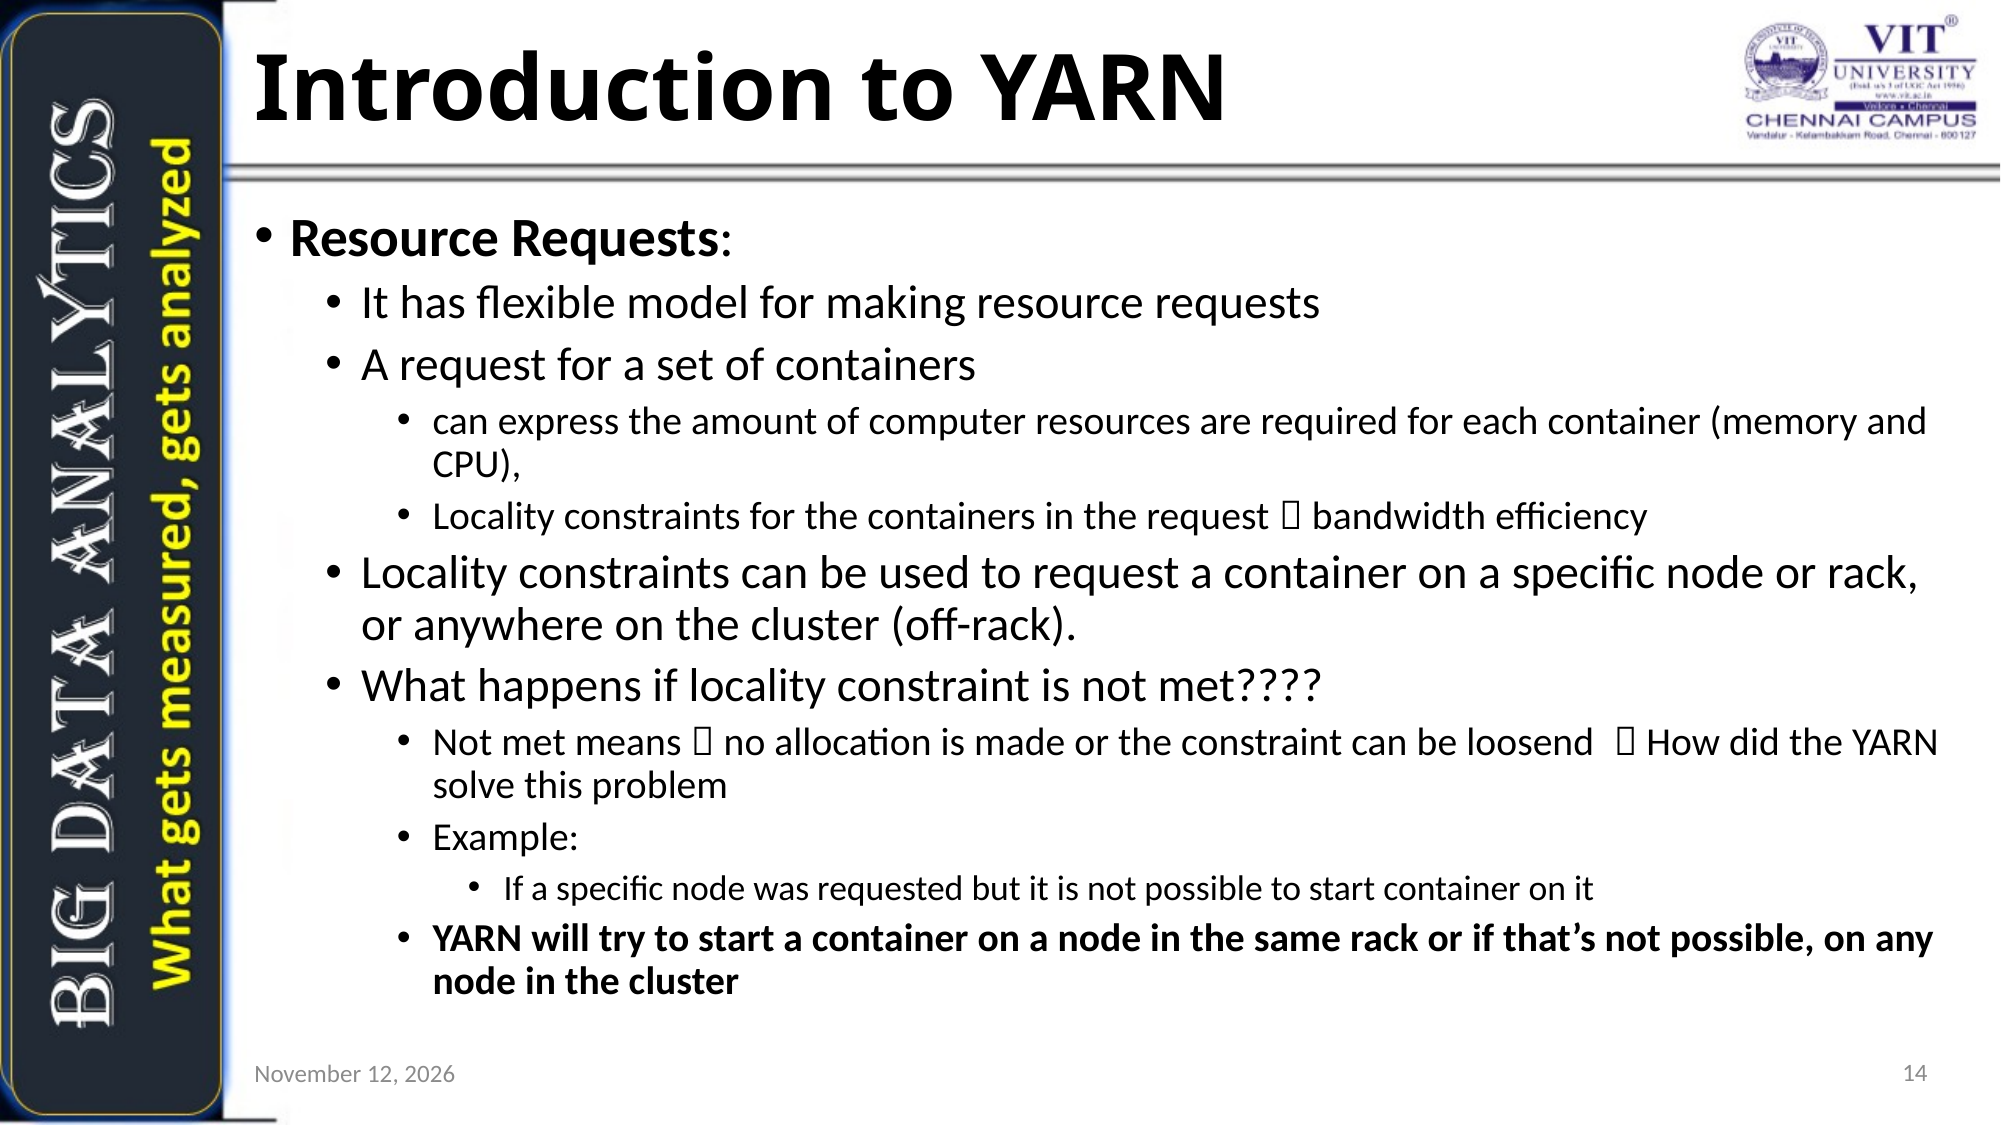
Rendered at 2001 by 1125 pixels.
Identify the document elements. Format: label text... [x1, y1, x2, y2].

list Resource Requests: It has flexible model for making resource requests A request for a set of containers can express the amount of computer resources are required for each container (memory and CPU), Locality constraints for the containers in the request  bandwidth efficiency Locality constraints can be used to request a container on a specific node or rack, or anywhere on the cluster (off-rack). What happens if locality constraint is not met???? Not met means  no allocation is made or the constraint can be loosend  How did the YARN solve this problem Example: If a specific node was requested but it is not possible to start container on it YARN will try to start a container on a node in the same rack or if that’s not possible, on any node in the cluster [239, 200, 1965, 1017]
title Introduction to YARN [239, 16, 1725, 167]
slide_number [239, 1042, 588, 1103]
picture [0, 0, 2001, 1125]
slide_number 14 [1778, 1040, 1943, 1103]
